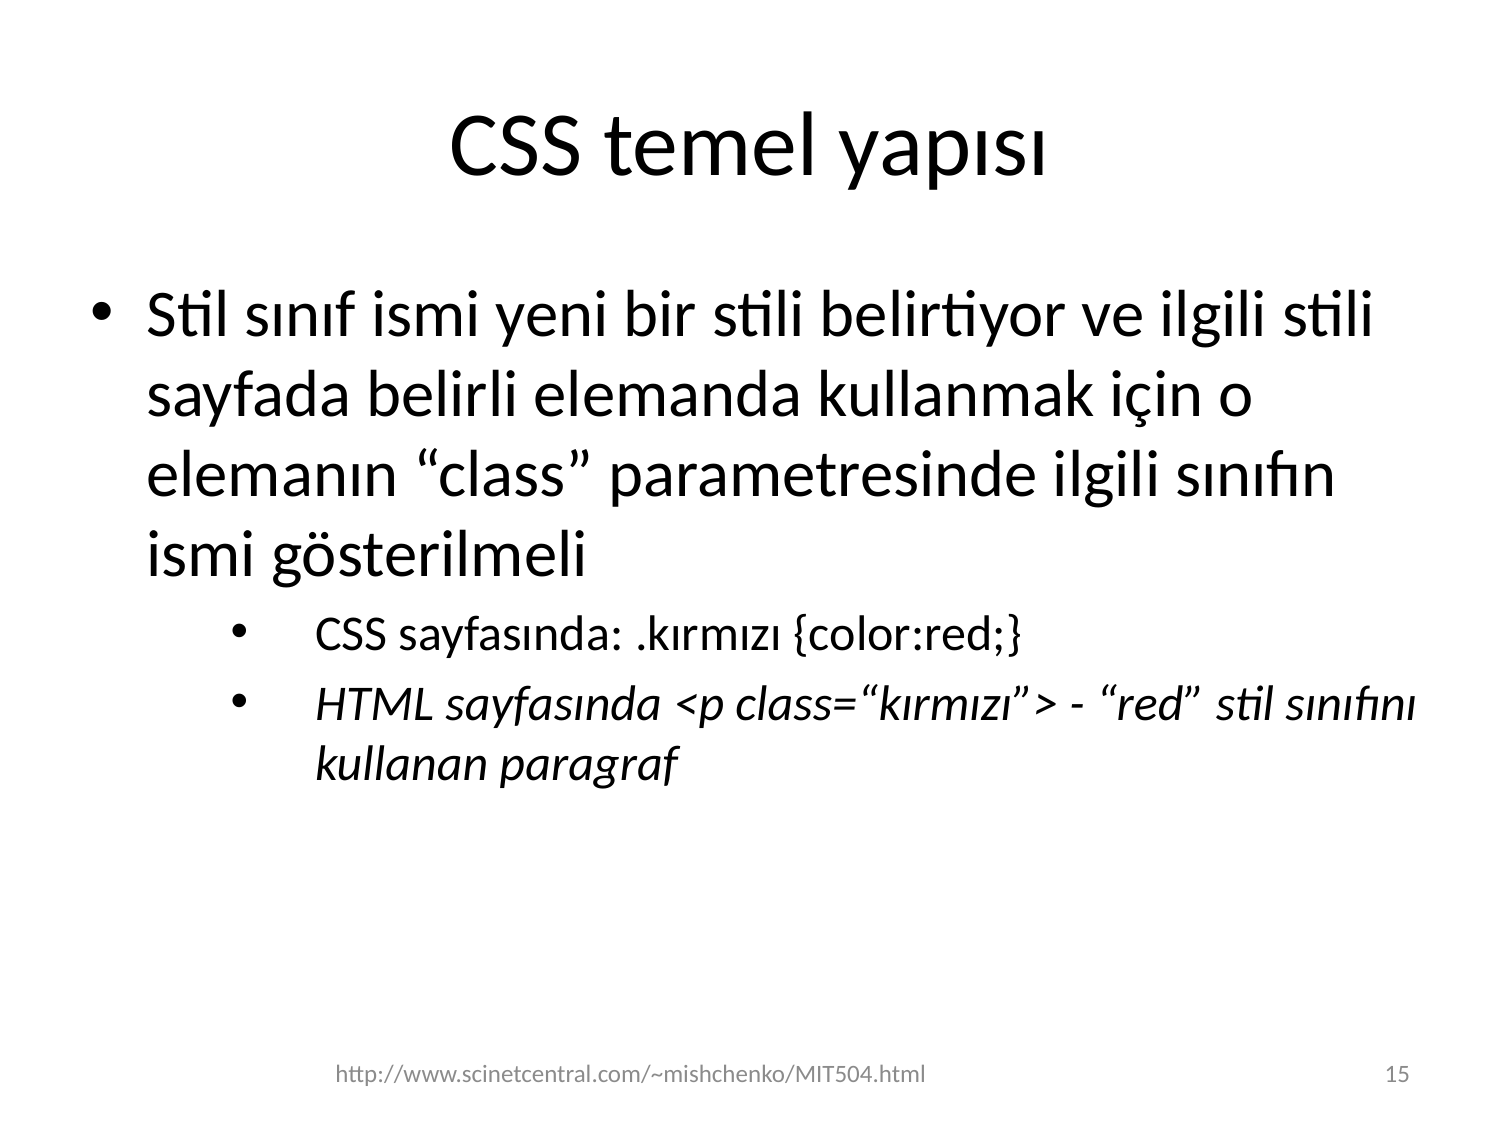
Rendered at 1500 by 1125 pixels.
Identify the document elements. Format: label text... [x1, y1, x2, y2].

list Stil sınıf ismi yeni bir stili belirtiyor ve ilgili stili sayfada belirli elemanda kullanmak için o elemanın “class” parametresinde ilgili sınıfın ismi gösterilmeli CSS sayfasında: .kırmızı {color:red;} HTML sayfasında <p class=“kırmızı”> - “red” stil sınıfını kullanan paragraf [75, 262, 1463, 1005]
footer http://www.scinetcentral.com/~mishchenko/MIT504.html [275, 1042, 988, 1103]
title CSS temel yapısı [75, 45, 1425, 233]
slide_number 15 [1074, 1042, 1425, 1103]
